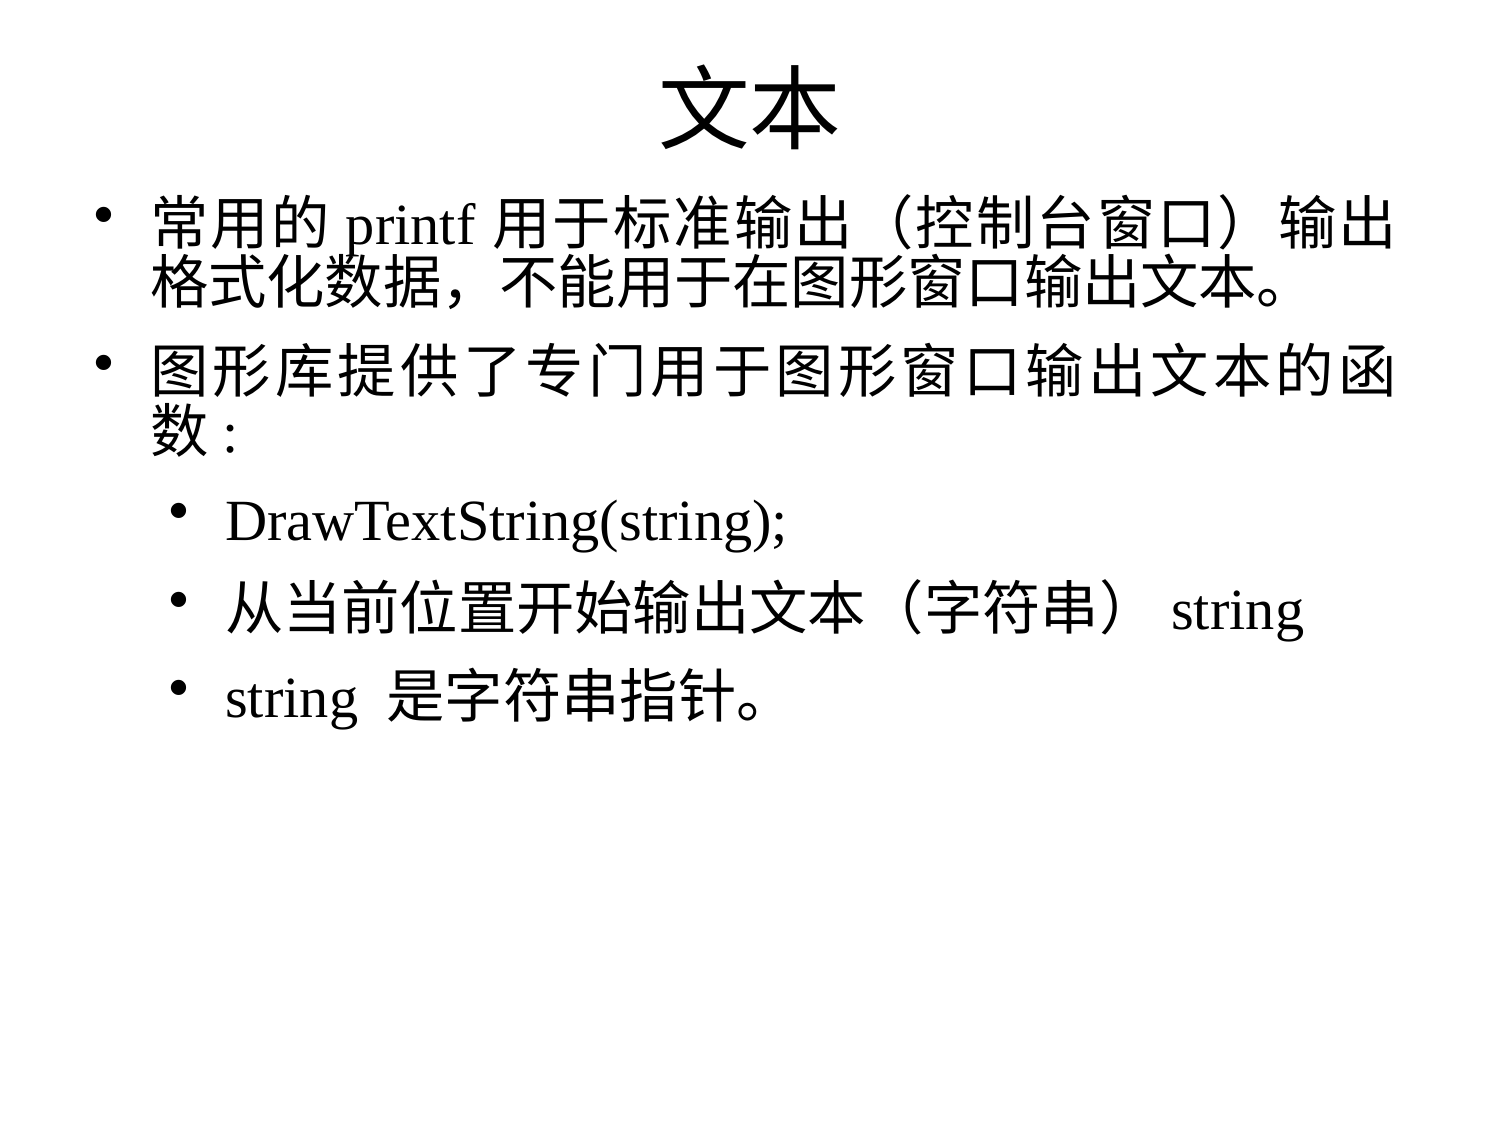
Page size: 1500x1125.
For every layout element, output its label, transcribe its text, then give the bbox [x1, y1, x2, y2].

text_box 常用的printf用于标准输出（控制台窗口）输出格式化数据，不能用于在图形窗口输出文本。 图形库提供了专门用于图形窗口输出文本的函数: DrawTextString(string); 从当前位置开始输出文本（字符串）string string 是字符串指针。 [79, 189, 1413, 1059]
title 文本 [0, 12, 1500, 201]
